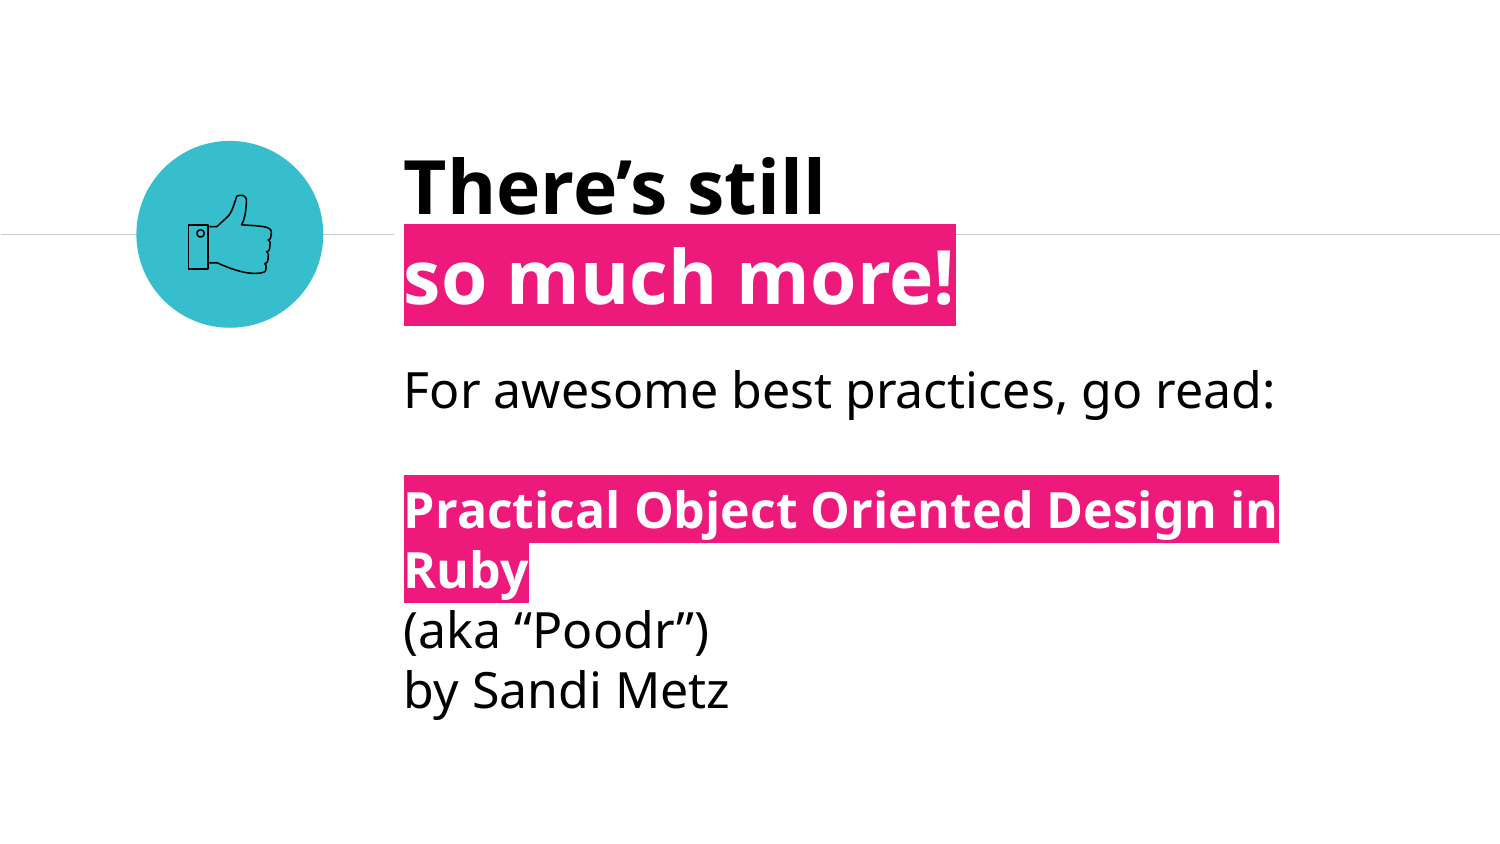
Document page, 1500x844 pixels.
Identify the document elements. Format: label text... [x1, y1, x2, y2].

title There’s still so much more! [389, 133, 1195, 325]
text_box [188, 195, 272, 274]
text_box [136, 140, 324, 233]
subtitle For awesome best practices, go read: Practical Object Oriented Design in Ruby (aka “Poodr”) by Sandi Metz [389, 343, 1432, 711]
text_box [136, 243, 323, 328]
